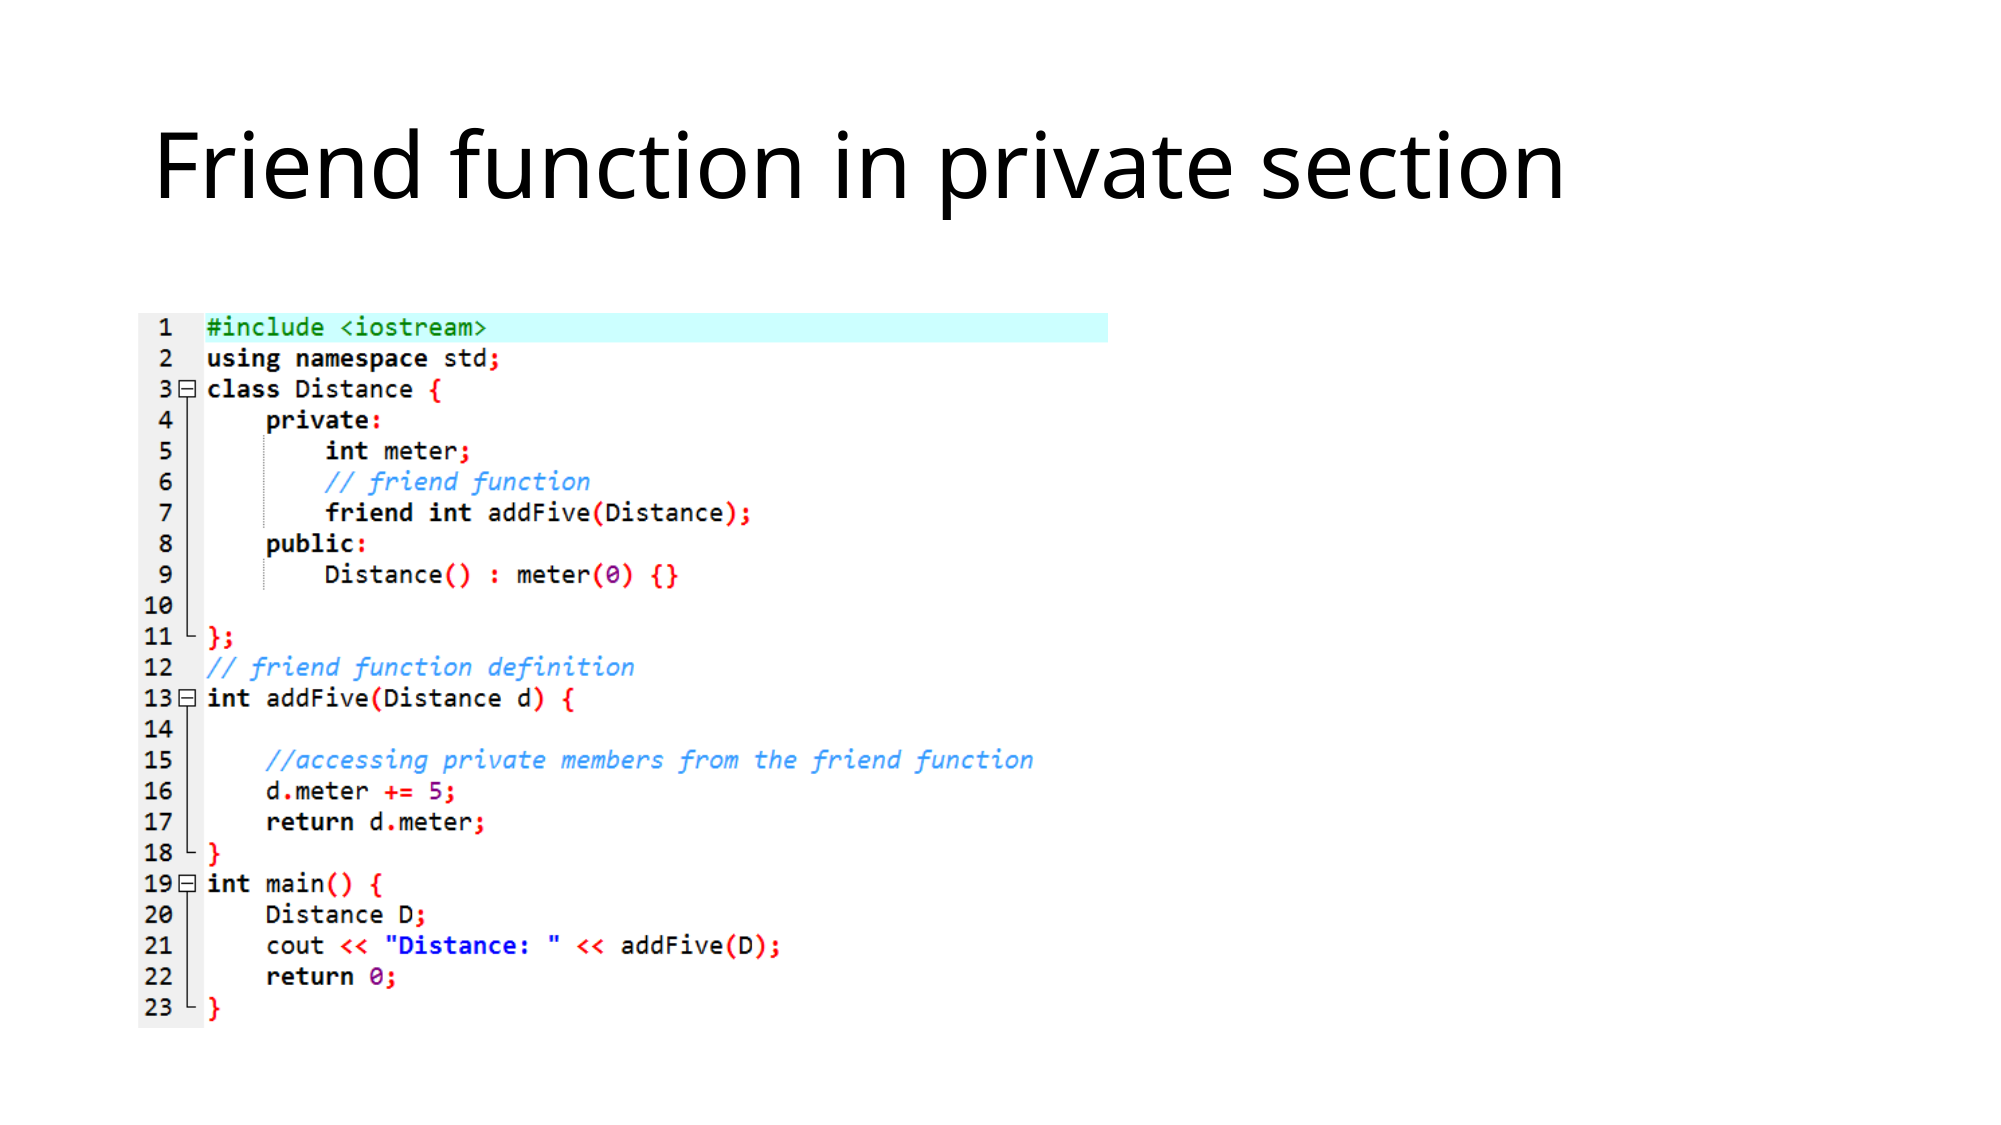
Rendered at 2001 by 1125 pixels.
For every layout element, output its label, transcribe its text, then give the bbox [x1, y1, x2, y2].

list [137, 313, 1108, 1028]
title Friend function in private section [137, 59, 1863, 278]
